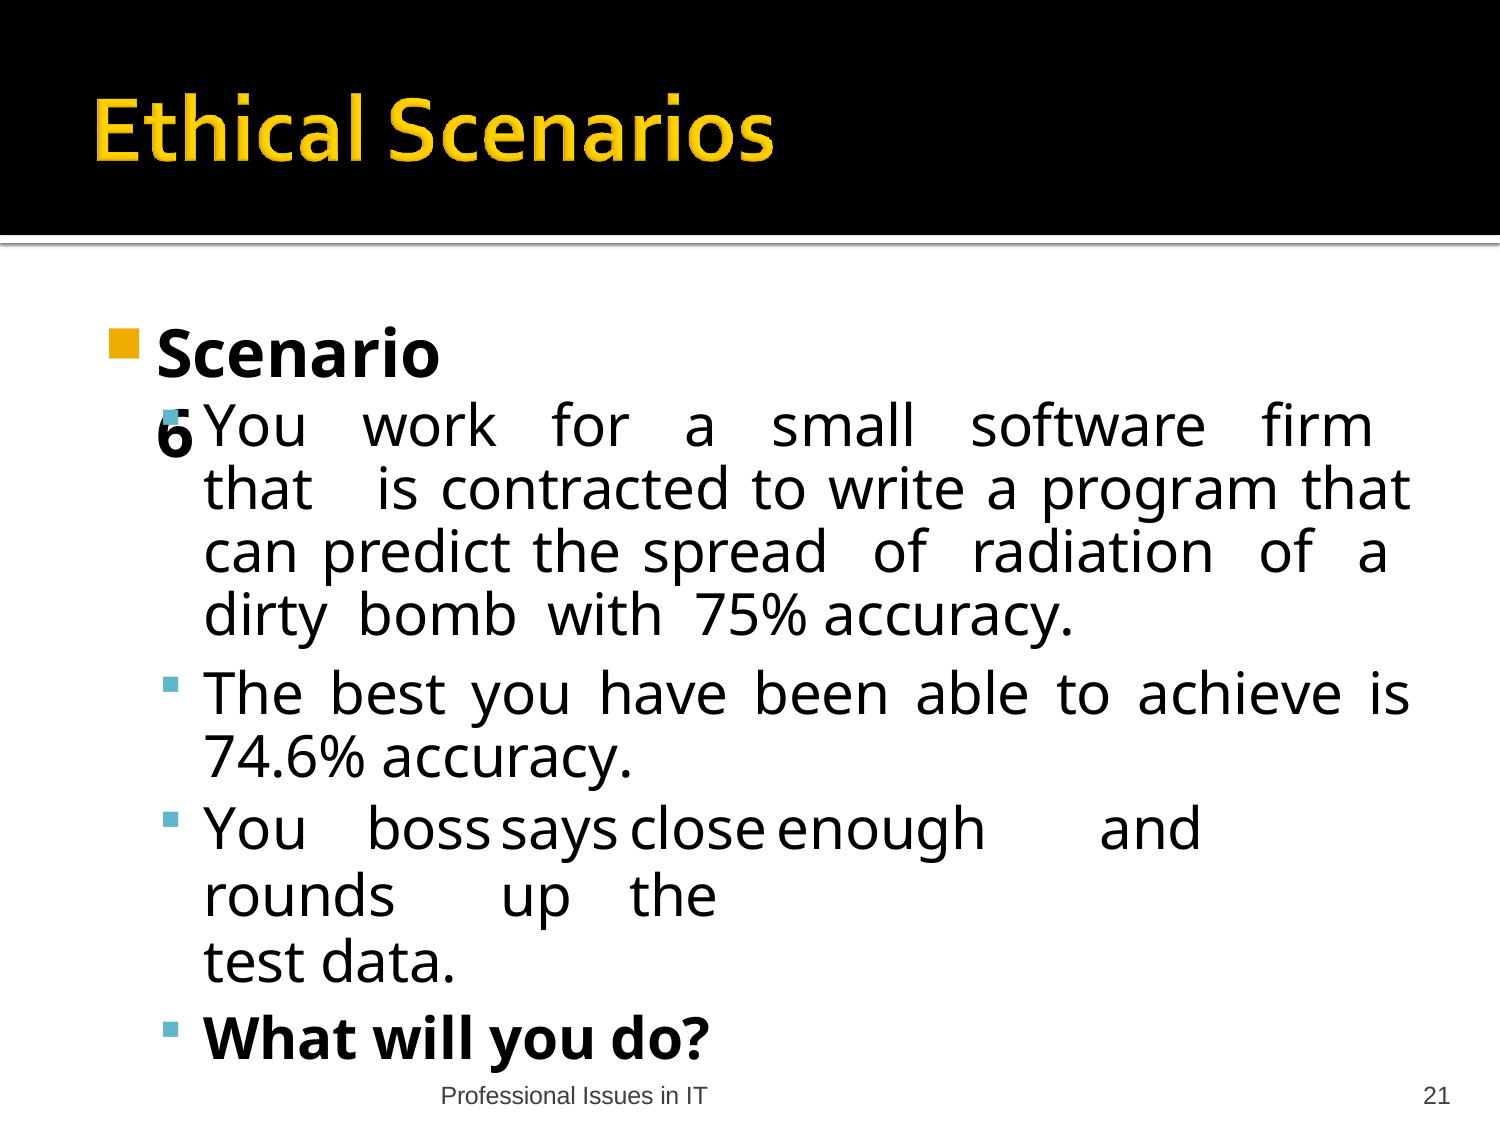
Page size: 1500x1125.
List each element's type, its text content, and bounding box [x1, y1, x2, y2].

picture [0, 243, 1500, 251]
text_box [96, 92, 773, 162]
text_box You work for a small software firm that is contracted to write a program that can predict the spread of radiation of a dirty bomb with 75% accuracy. The best you have been able to achieve is 74.6% accuracy. You boss says close enough and rounds up the test data. What will you do? [156, 396, 1413, 1072]
slide_number 21 [1418, 1079, 1456, 1125]
text_box Scenario 6 [101, 310, 460, 471]
slide_number Professional Issues in IT [438, 1079, 715, 1125]
